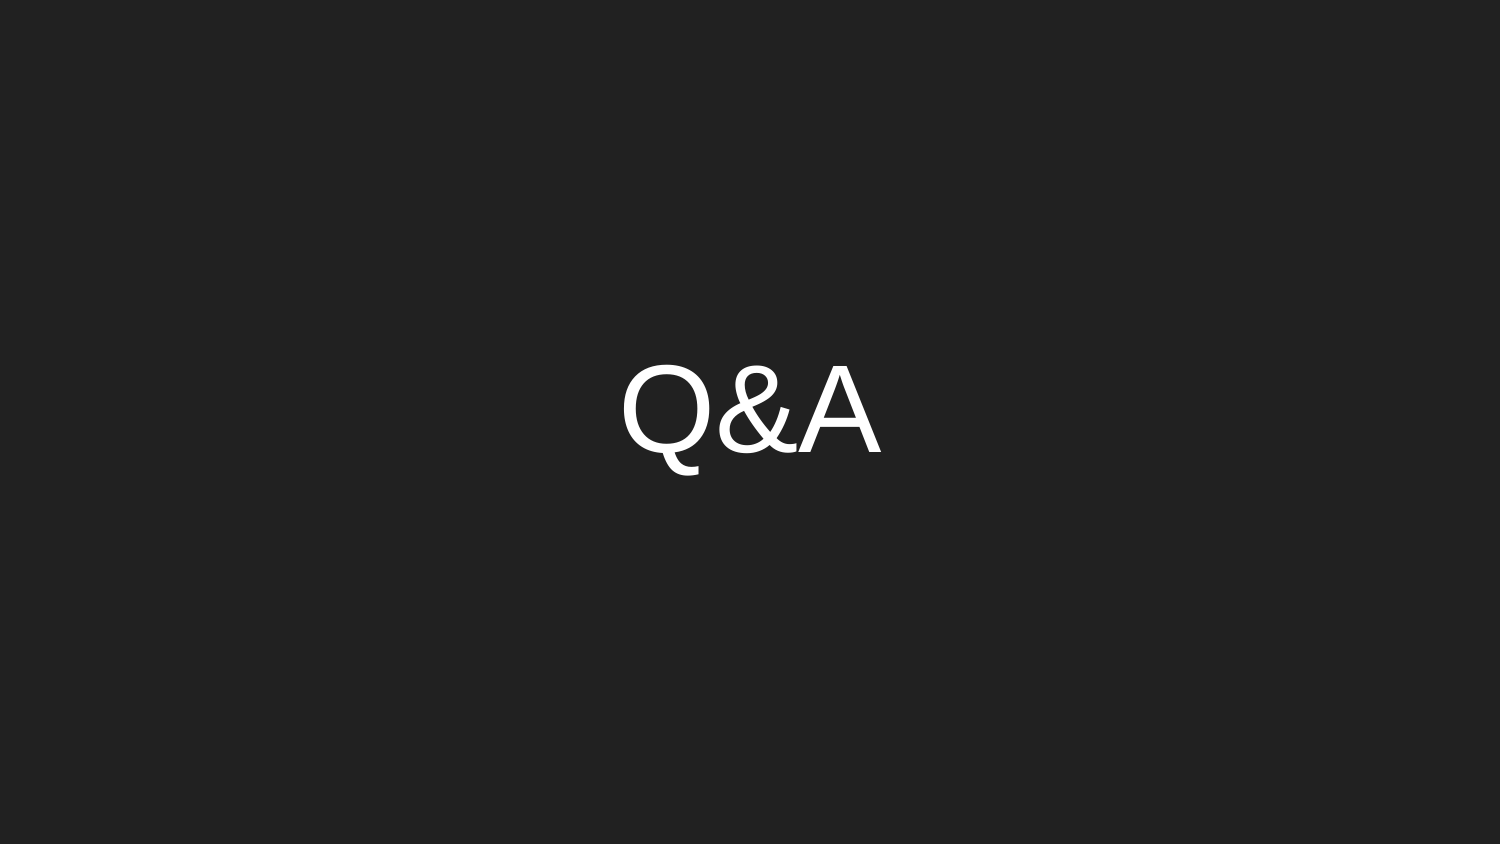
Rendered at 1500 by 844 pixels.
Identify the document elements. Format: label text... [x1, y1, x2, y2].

title Q&A [51, 312, 1449, 610]
